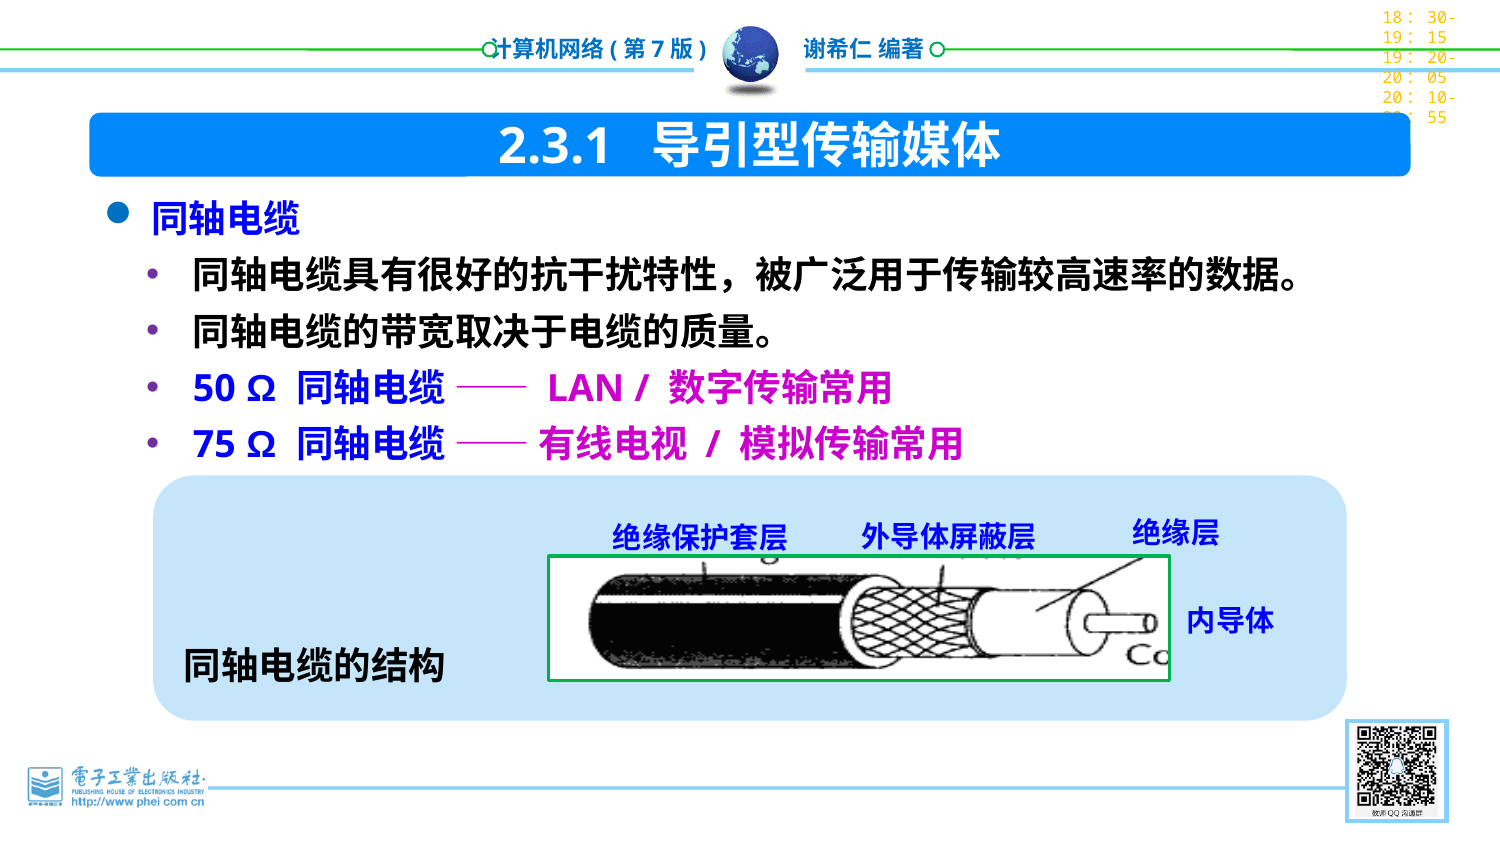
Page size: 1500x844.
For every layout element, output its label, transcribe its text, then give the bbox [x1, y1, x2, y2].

text_box 2.3.1 导引型传输媒体 [484, 105, 1016, 181]
text_box 同轴电缆的结构 [160, 634, 470, 694]
text_box [89, 112, 484, 177]
text_box 同轴电缆 同轴电缆具有很好的抗干扰特性，被广泛用于传输较高速率的数据。 同轴电缆的带宽取决于电缆的质量。 50 Ω 同轴电缆 —— LAN / 数字传输常用 75 Ω 同轴电缆 —— 有线电视 / 模拟传输常用 [89, 176, 1411, 473]
text_box [151, 473, 1349, 723]
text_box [549, 507, 1298, 680]
picture [23, 764, 208, 809]
picture [1355, 724, 1438, 817]
text_box [1016, 112, 1411, 177]
picture [720, 24, 780, 100]
